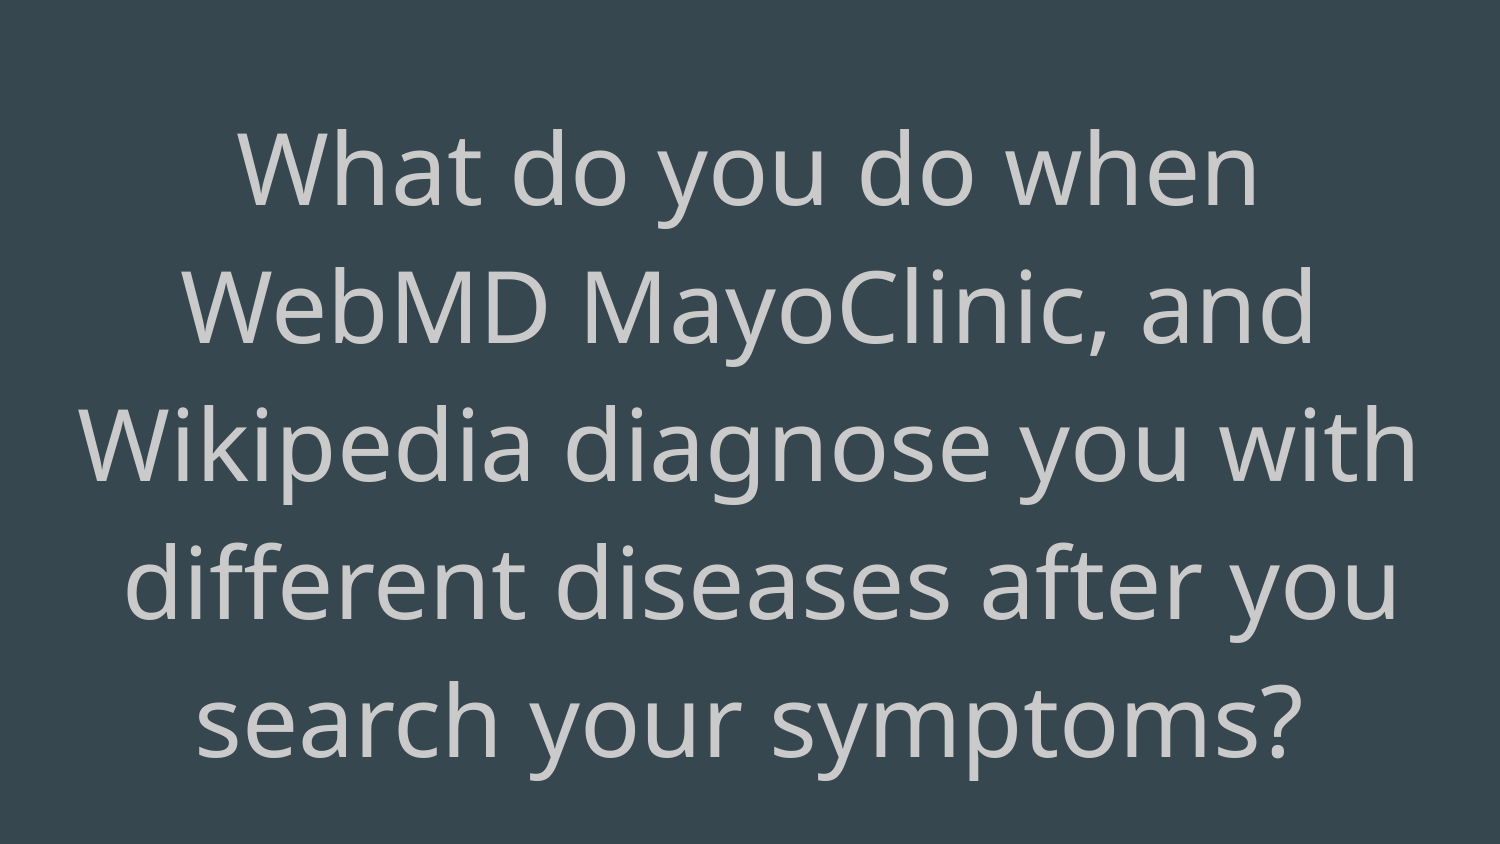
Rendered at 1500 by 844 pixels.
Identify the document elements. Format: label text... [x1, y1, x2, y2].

list What do you do when WebMD MayoClinic, and Wikipedia diagnose you with different diseases after you search your symptoms? [51, 72, 1449, 750]
